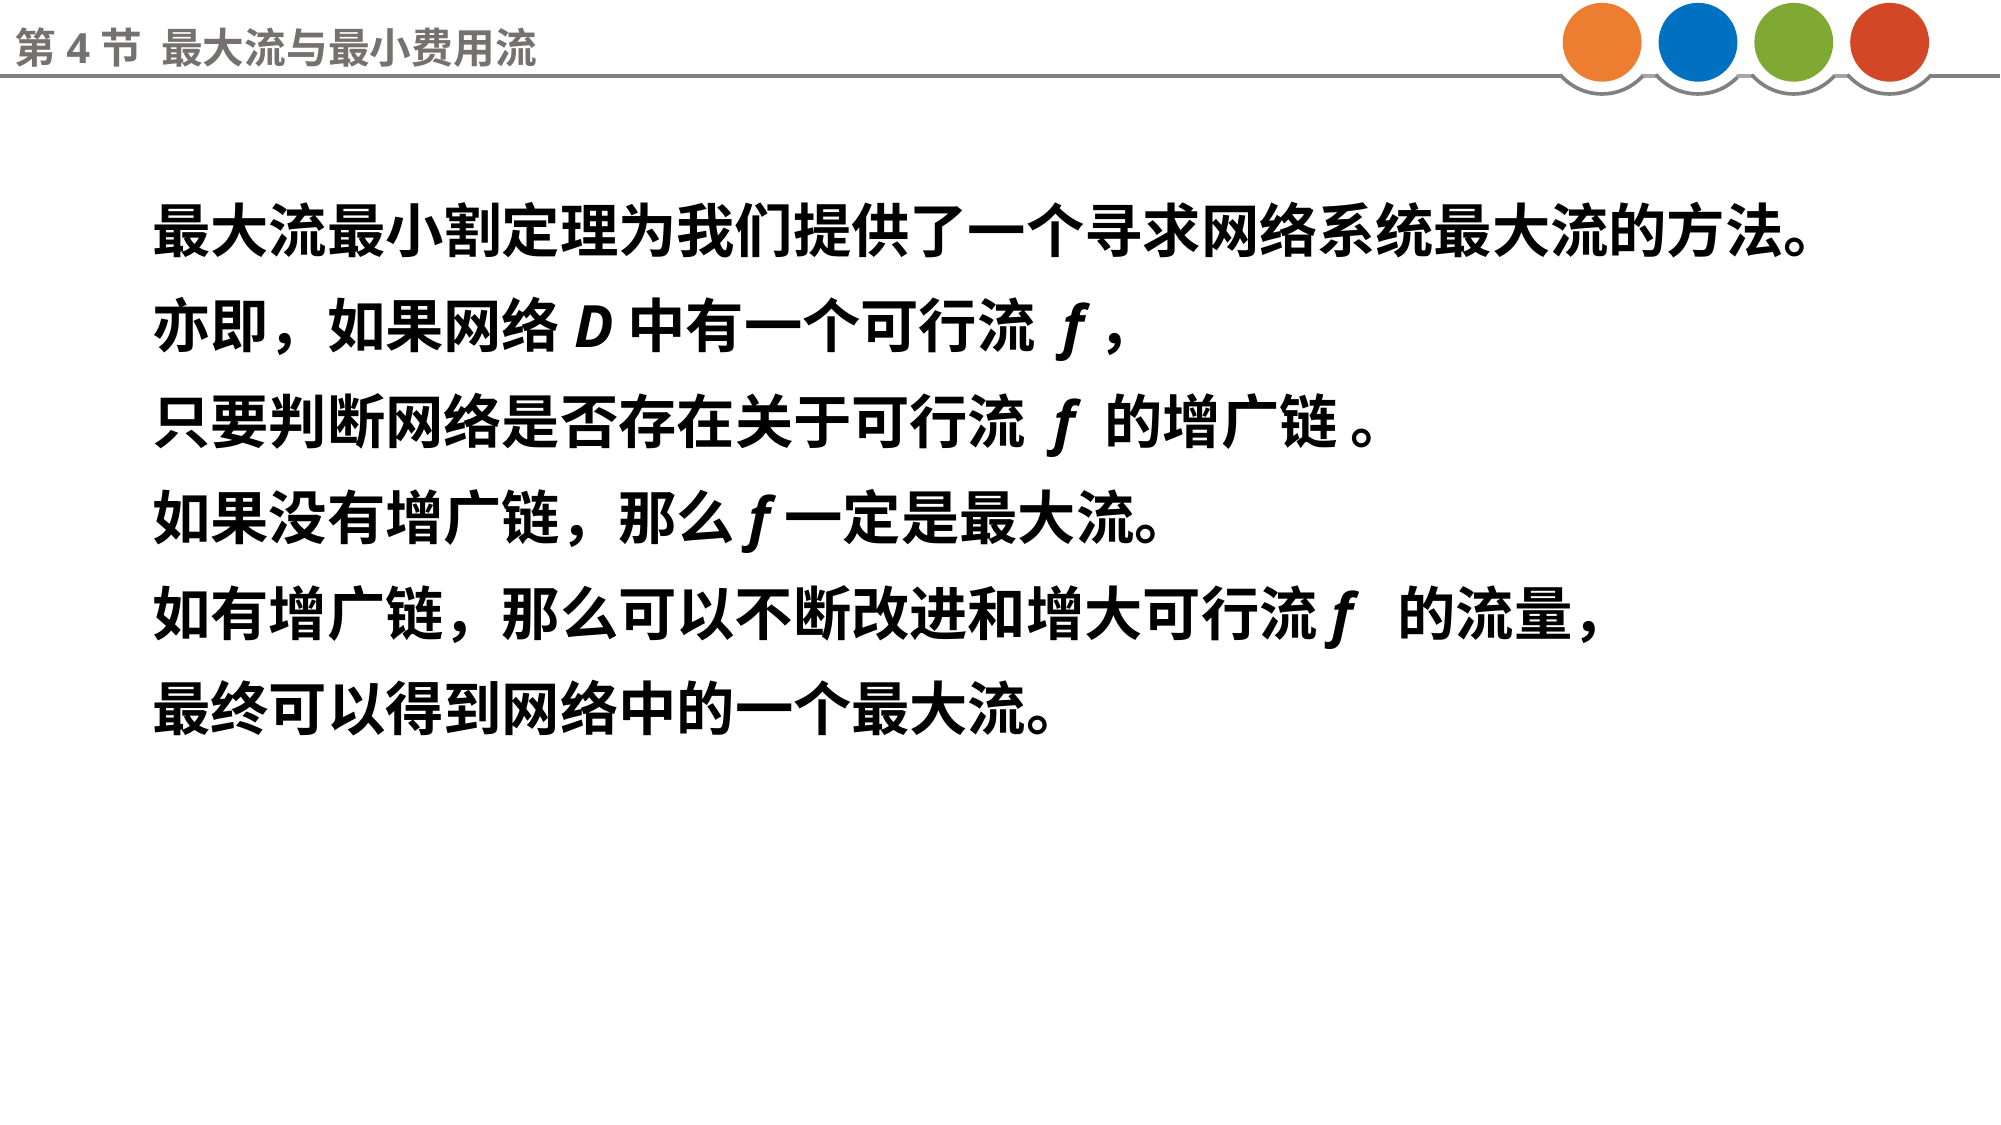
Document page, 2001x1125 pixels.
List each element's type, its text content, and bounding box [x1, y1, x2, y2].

text_box 最大流最小割定理为我们提供了一个寻求网络系统最大流的方法。 亦即，如果网络D中有一个可行流 f， 只要判断网络是否存在关于可行流 f 的增广链 。 如果没有增广链，那么f一定是最大流。 如有增广链，那么可以不断改进和增大可行流f 的流量， 最终可以得到网络中的一个最大流。 [137, 172, 1898, 750]
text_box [0, 0, 2000, 94]
